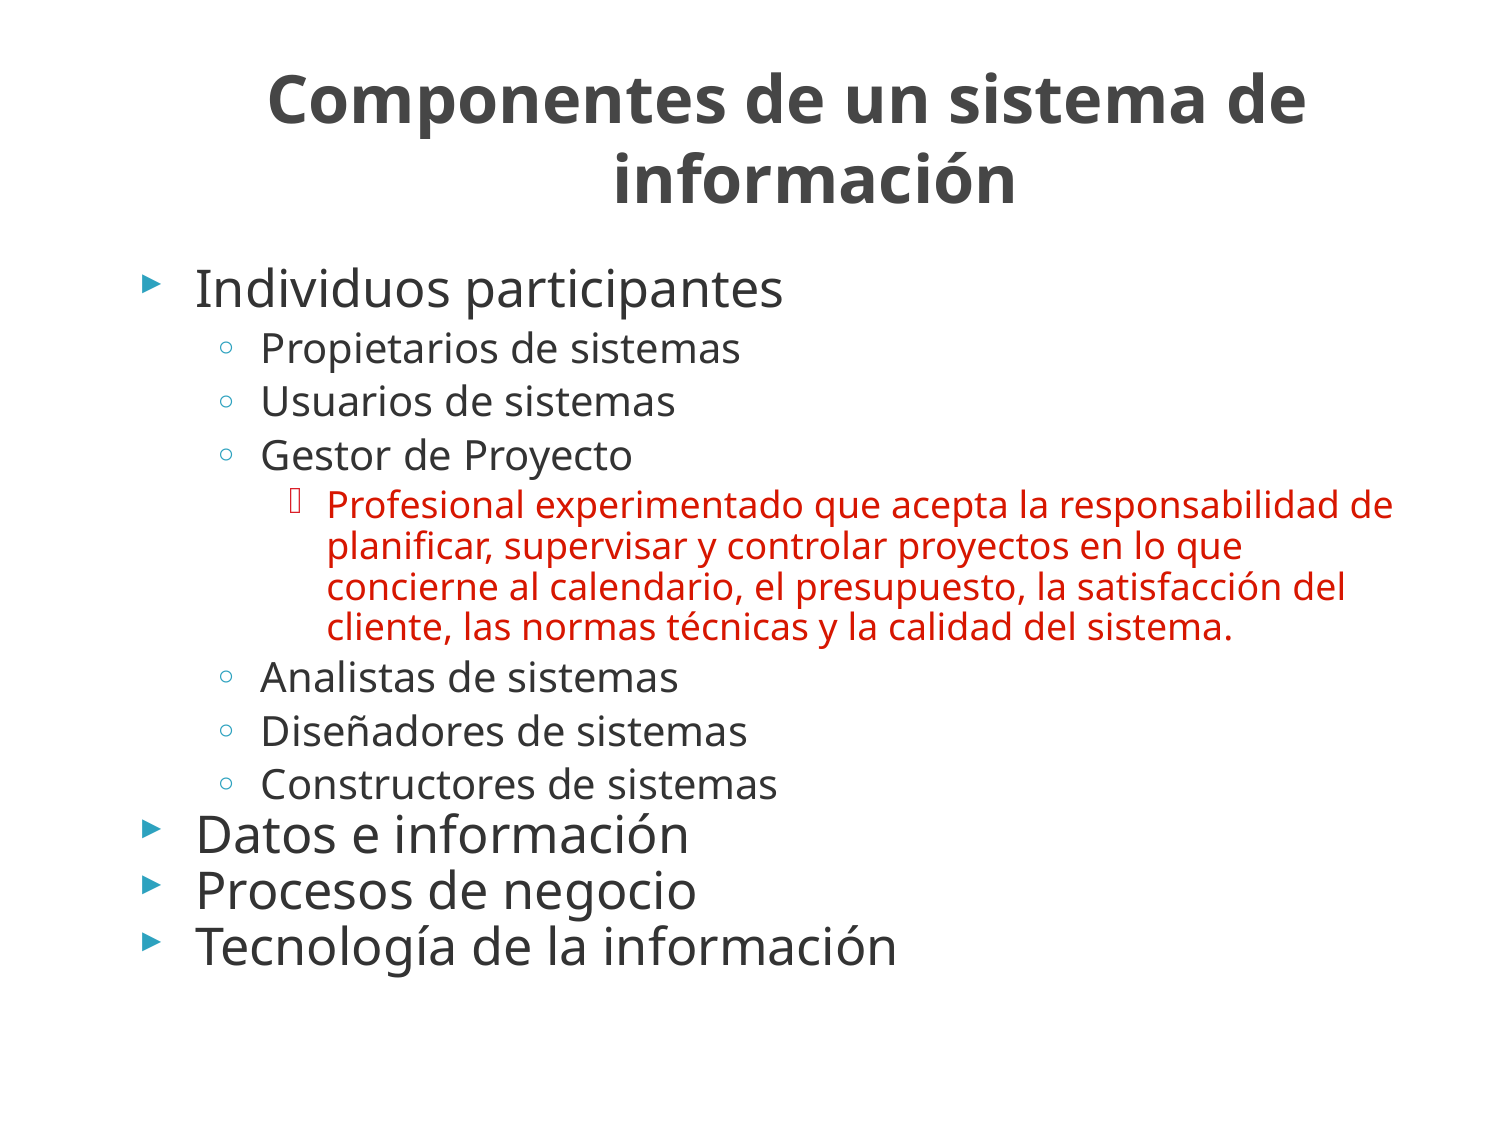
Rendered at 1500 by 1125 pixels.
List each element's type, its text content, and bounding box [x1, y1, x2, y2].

list Individuos participantes Propietarios de sistemas Usuarios de sistemas Gestor de Proyecto Profesional experimentado que acepta la responsabilidad de planificar, supervisar y controlar proyectos en lo que concierne al calendario, el presupuesto, la satisfacción del cliente, las normas técnicas y la calidad del sistema. Analistas de sistemas Diseñadores de sistemas Constructores de sistemas Datos e información Procesos de negocio Tecnología de la información [123, 255, 1413, 998]
title Componentes de un sistema de información [112, 42, 1463, 231]
